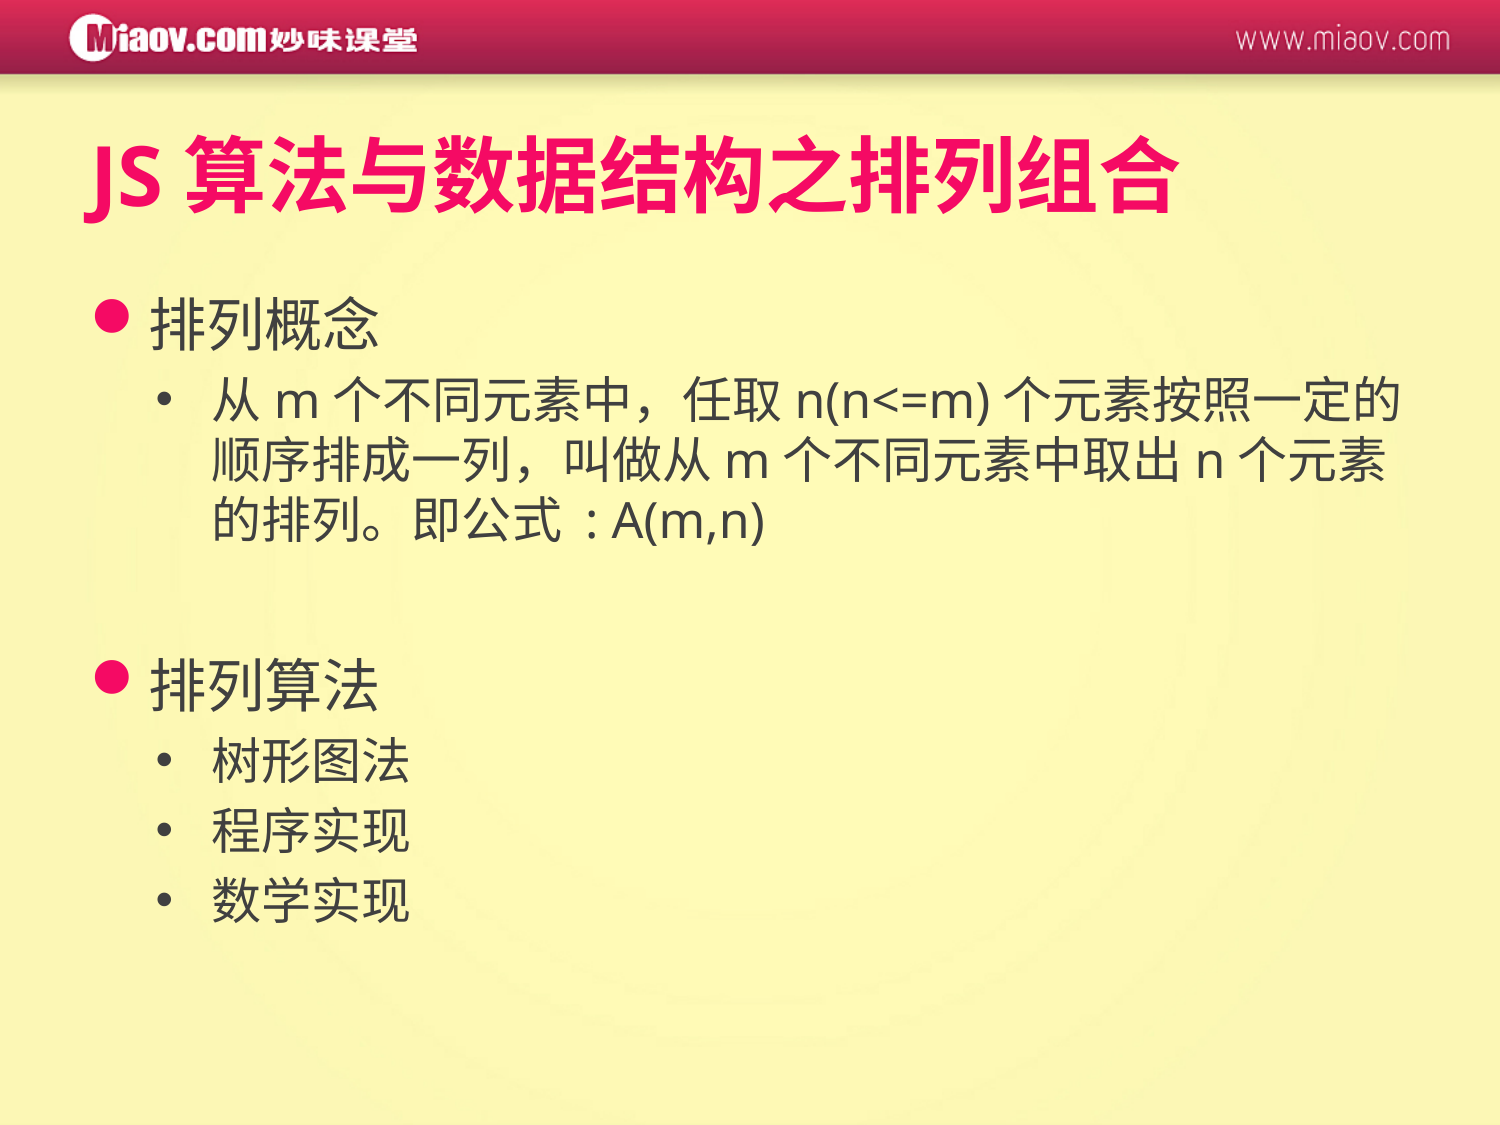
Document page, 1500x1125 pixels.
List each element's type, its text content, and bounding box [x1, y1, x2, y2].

title JS算法与数据结构之排列组合 [74, 79, 1426, 268]
picture [0, 0, 1500, 1125]
list 排列概念 从m个不同元素中，任取n(n<=m)个元素按照一定的顺序排成一列，叫做从m个不同元素中取出n个元素的排列。即公式 : A(m,n) 排列算法 树形图法 程序实现 数学实现 [74, 280, 1426, 1024]
